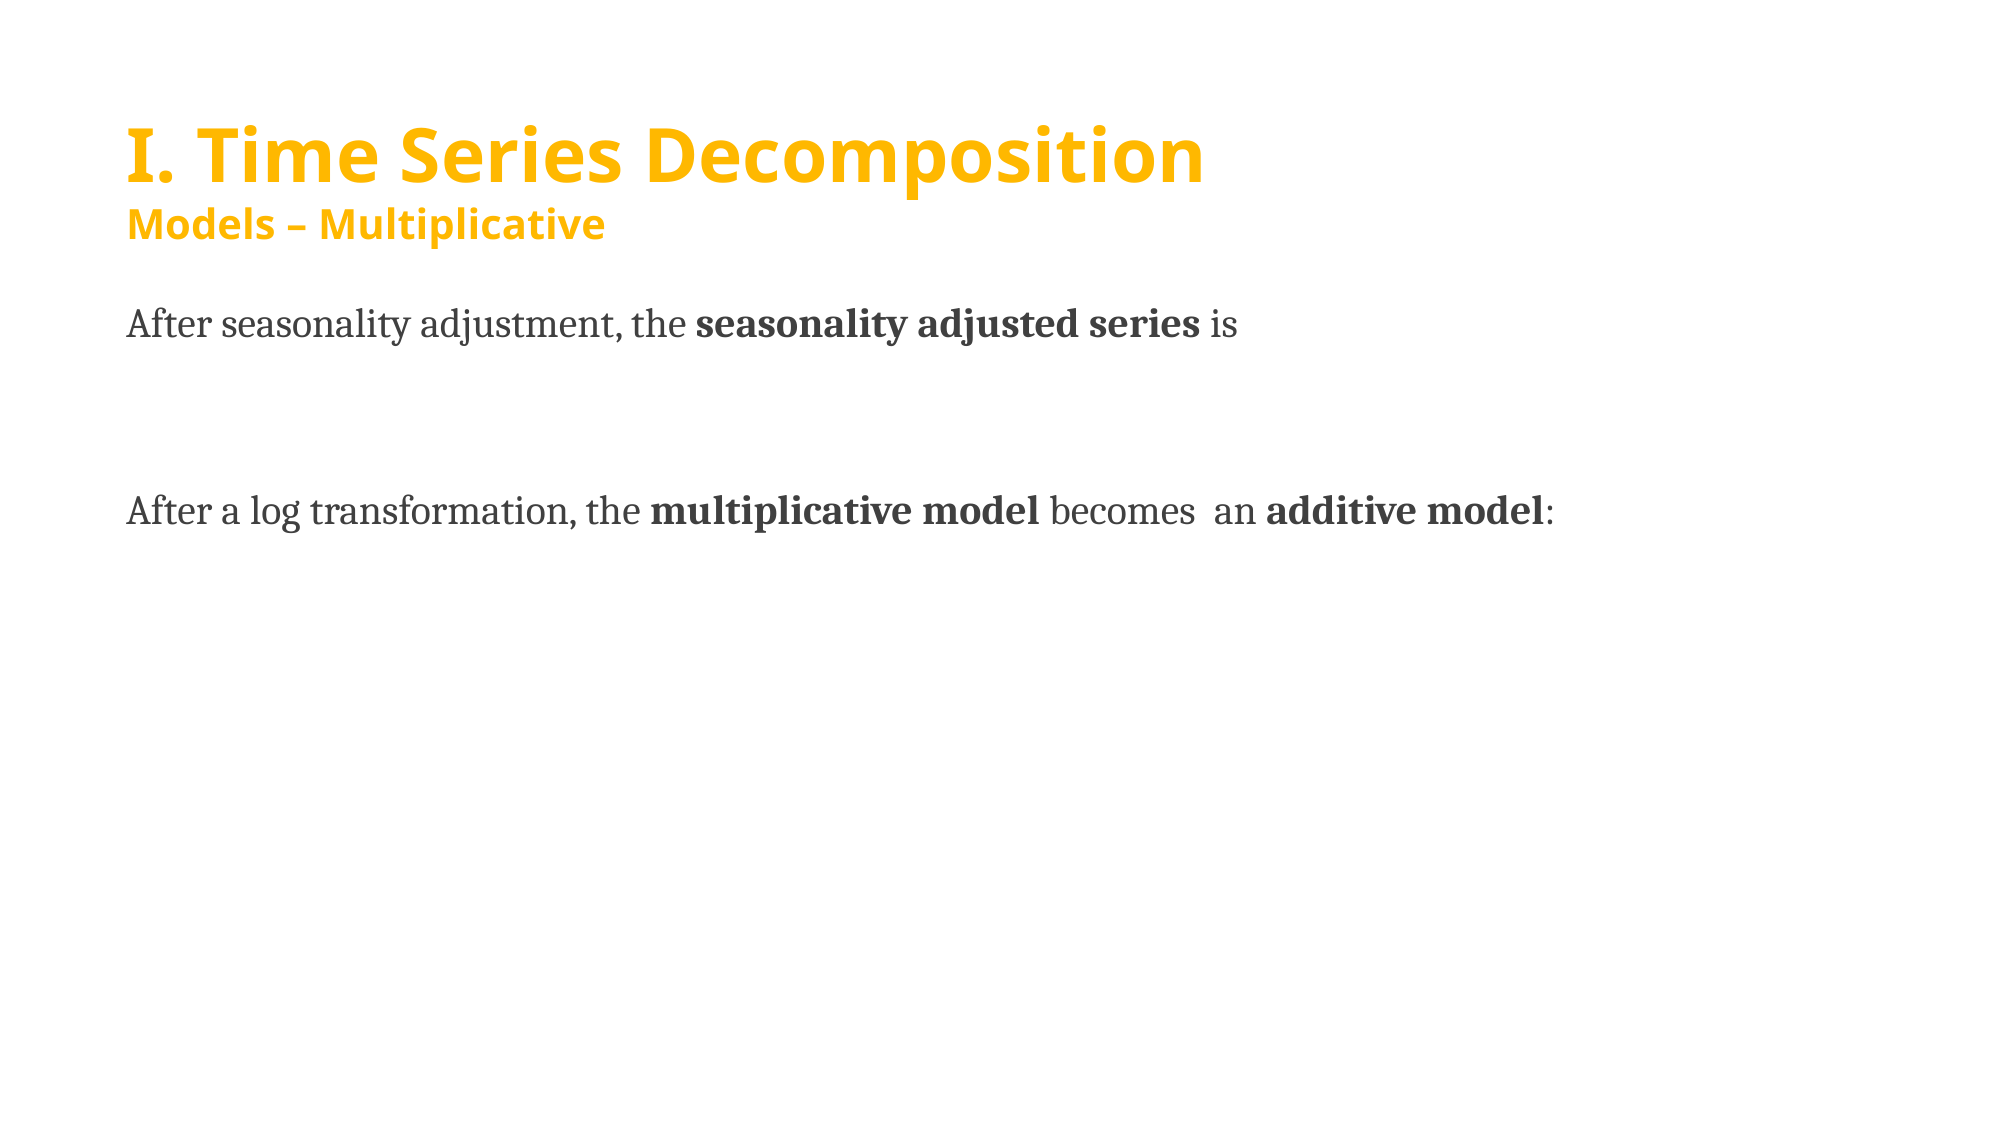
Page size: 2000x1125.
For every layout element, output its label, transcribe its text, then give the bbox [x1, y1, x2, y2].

title I. Time Series Decomposition Models – Multiplicative [111, 99, 1886, 317]
